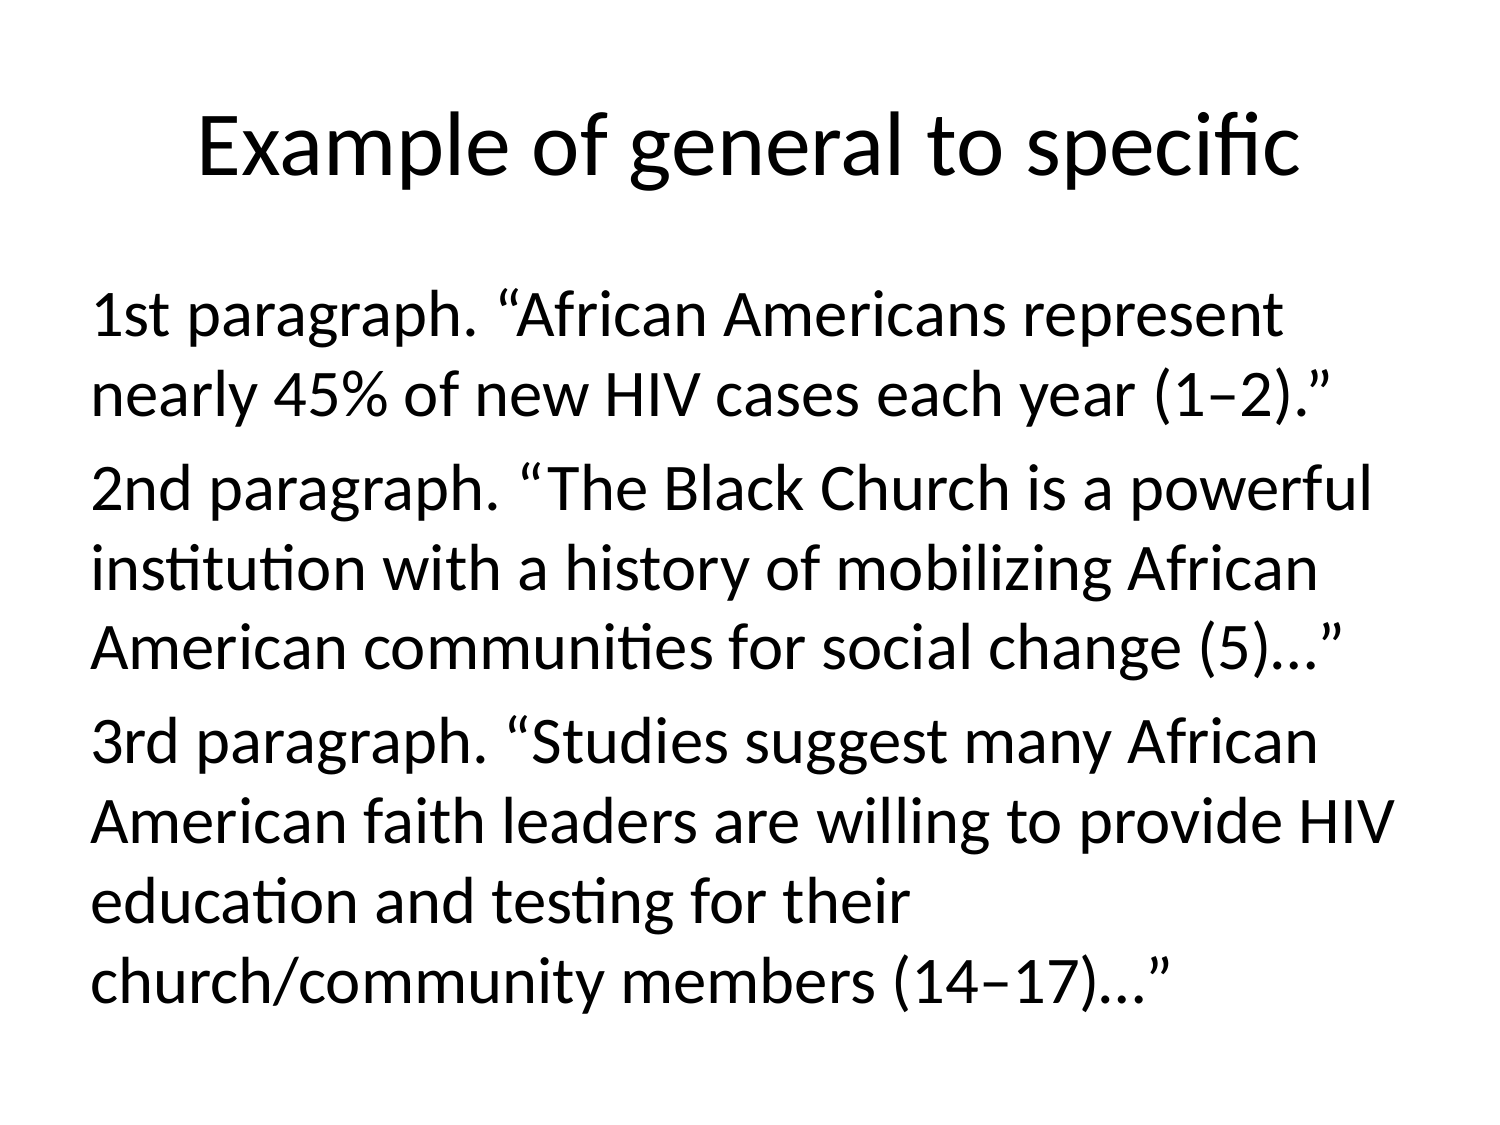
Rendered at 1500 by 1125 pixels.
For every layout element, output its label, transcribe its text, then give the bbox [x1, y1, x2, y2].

list 1st paragraph. “African Americans represent nearly 45% of new HIV cases each year (1–2).” 2nd paragraph. “The Black Church is a powerful institution with a history of mobilizing African American communities for social change (5)…” 3rd paragraph. “Studies suggest many African American faith leaders are willing to provide HIV education and testing for their church/community members (14–17)…” [75, 262, 1425, 1005]
title Example of general to specific [75, 45, 1425, 233]
